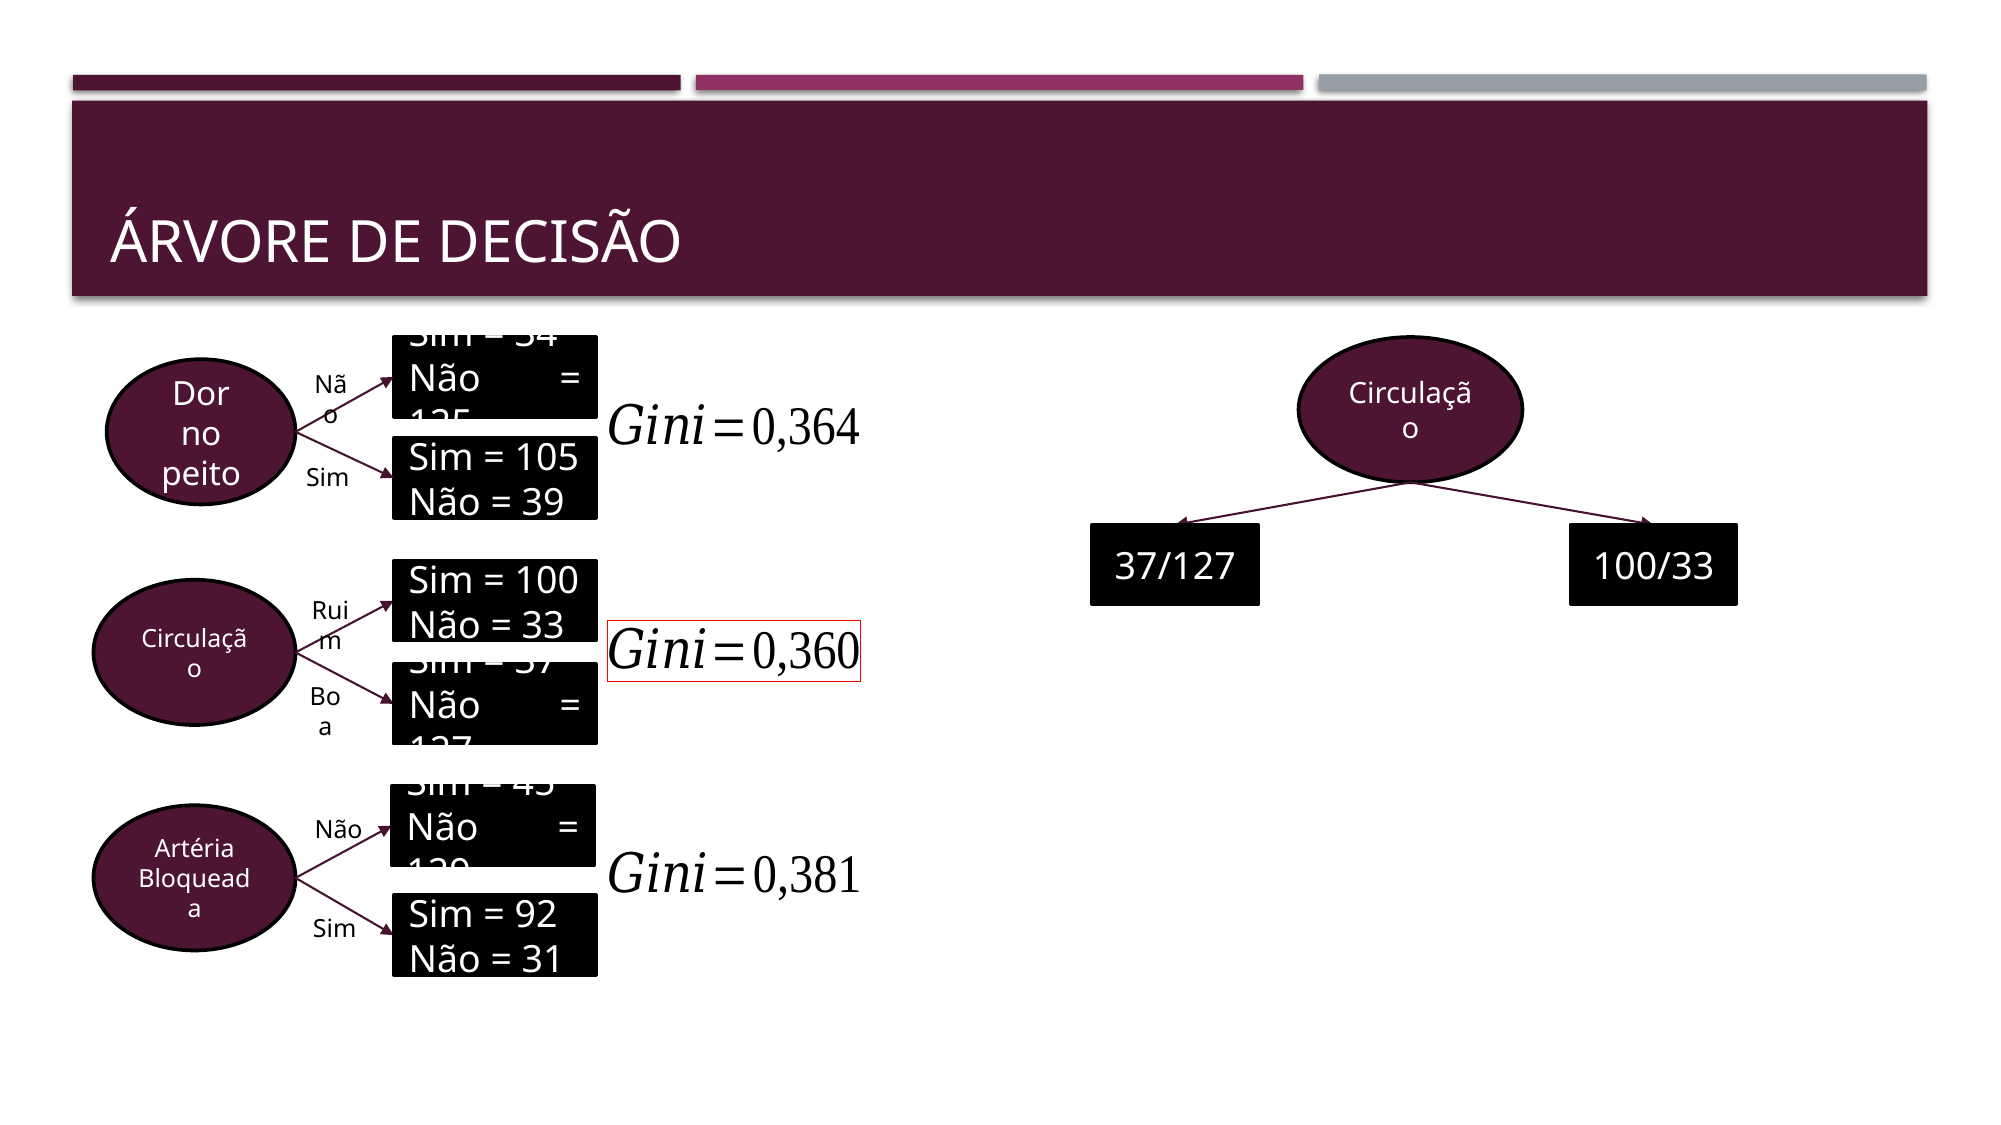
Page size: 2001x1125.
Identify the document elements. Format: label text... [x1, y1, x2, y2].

text_box Circulação [1296, 335, 1525, 480]
title Árvore de decisão [95, 115, 1905, 282]
text_box 37/127 [1090, 523, 1260, 606]
text_box 100/33 [1569, 523, 1738, 606]
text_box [106, 336, 597, 519]
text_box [1174, 481, 1409, 526]
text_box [1409, 481, 1655, 526]
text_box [92, 785, 597, 976]
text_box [92, 560, 597, 745]
